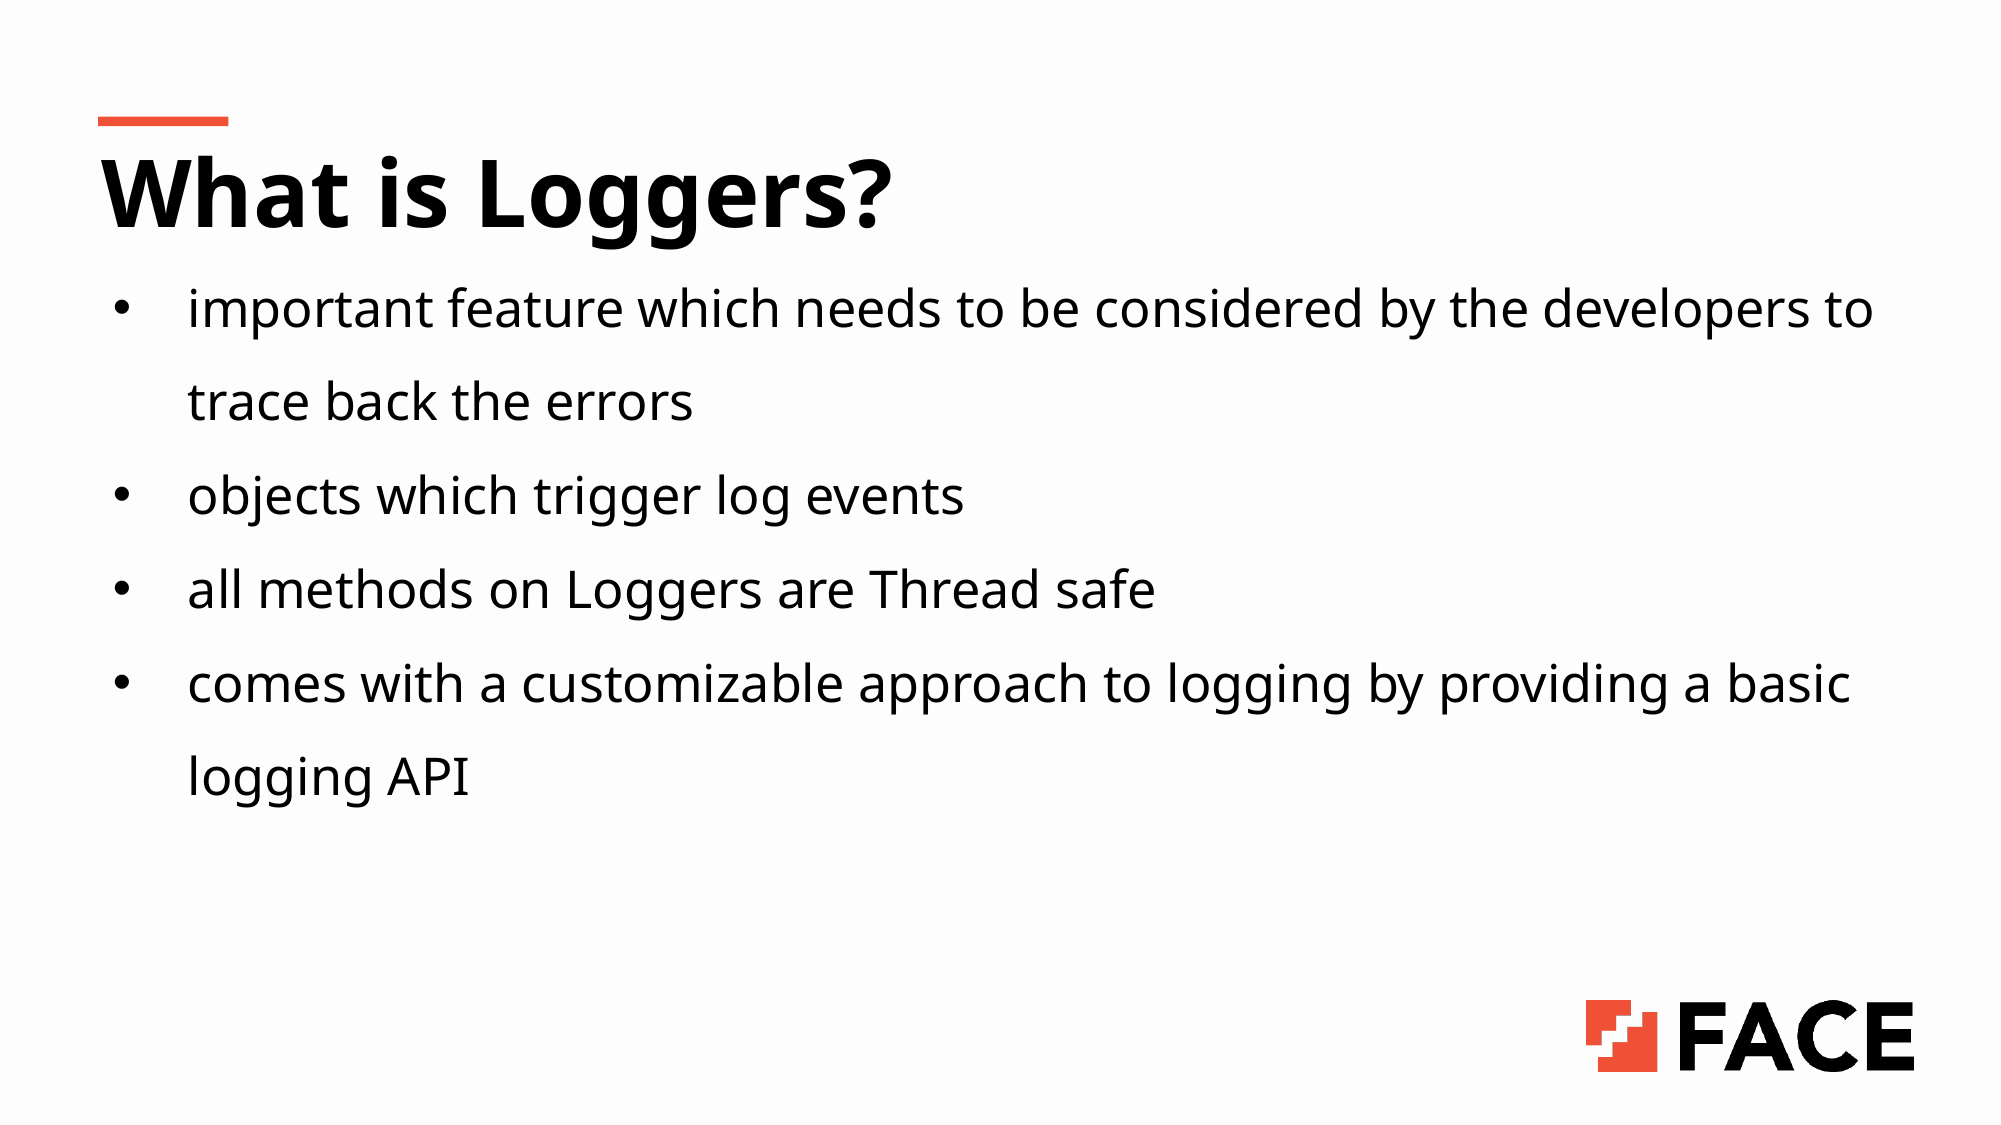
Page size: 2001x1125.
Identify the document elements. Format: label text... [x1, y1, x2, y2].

picture [1586, 1000, 1915, 1072]
text_box important feature which needs to be considered by the developers to trace back the errors objects which trigger log events all methods on Loggers are Thread safe comes with a customizable approach to logging by providing a basic logging API [98, 254, 1900, 814]
text_box [96, 115, 231, 128]
text_box What is Loggers? [86, 126, 1938, 254]
